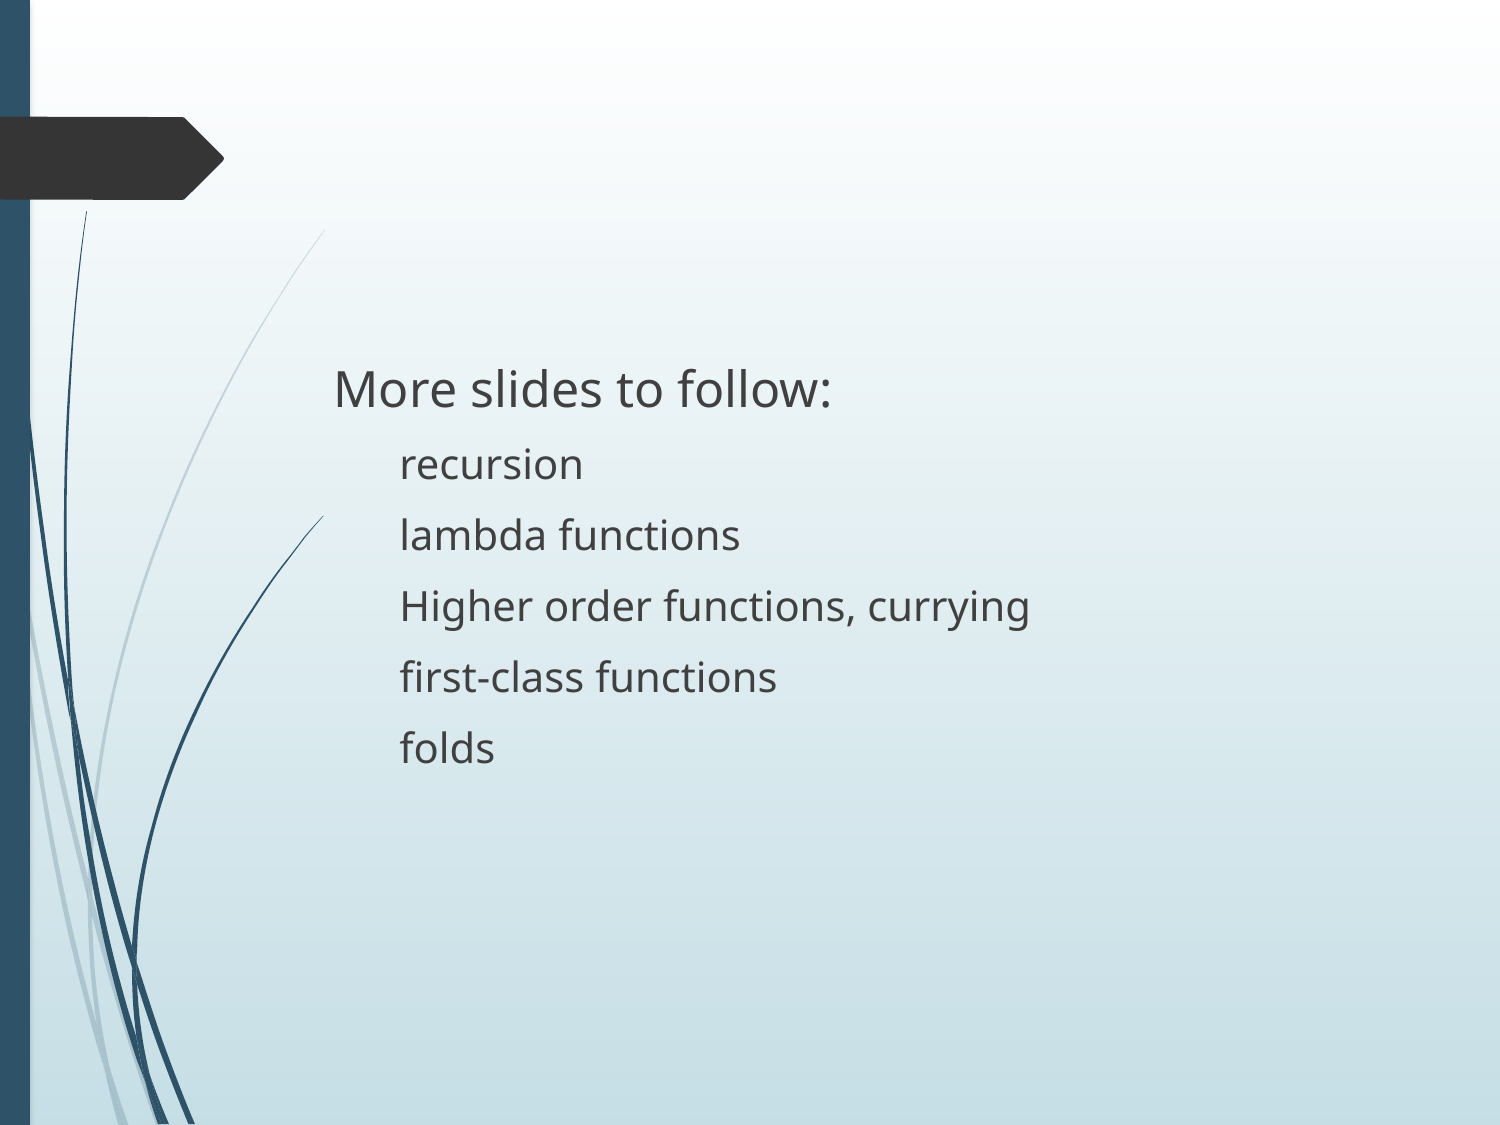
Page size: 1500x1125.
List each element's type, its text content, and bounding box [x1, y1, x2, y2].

list More slides to follow: recursion lambda functions Higher order functions, currying first-class functions folds [318, 350, 1400, 970]
